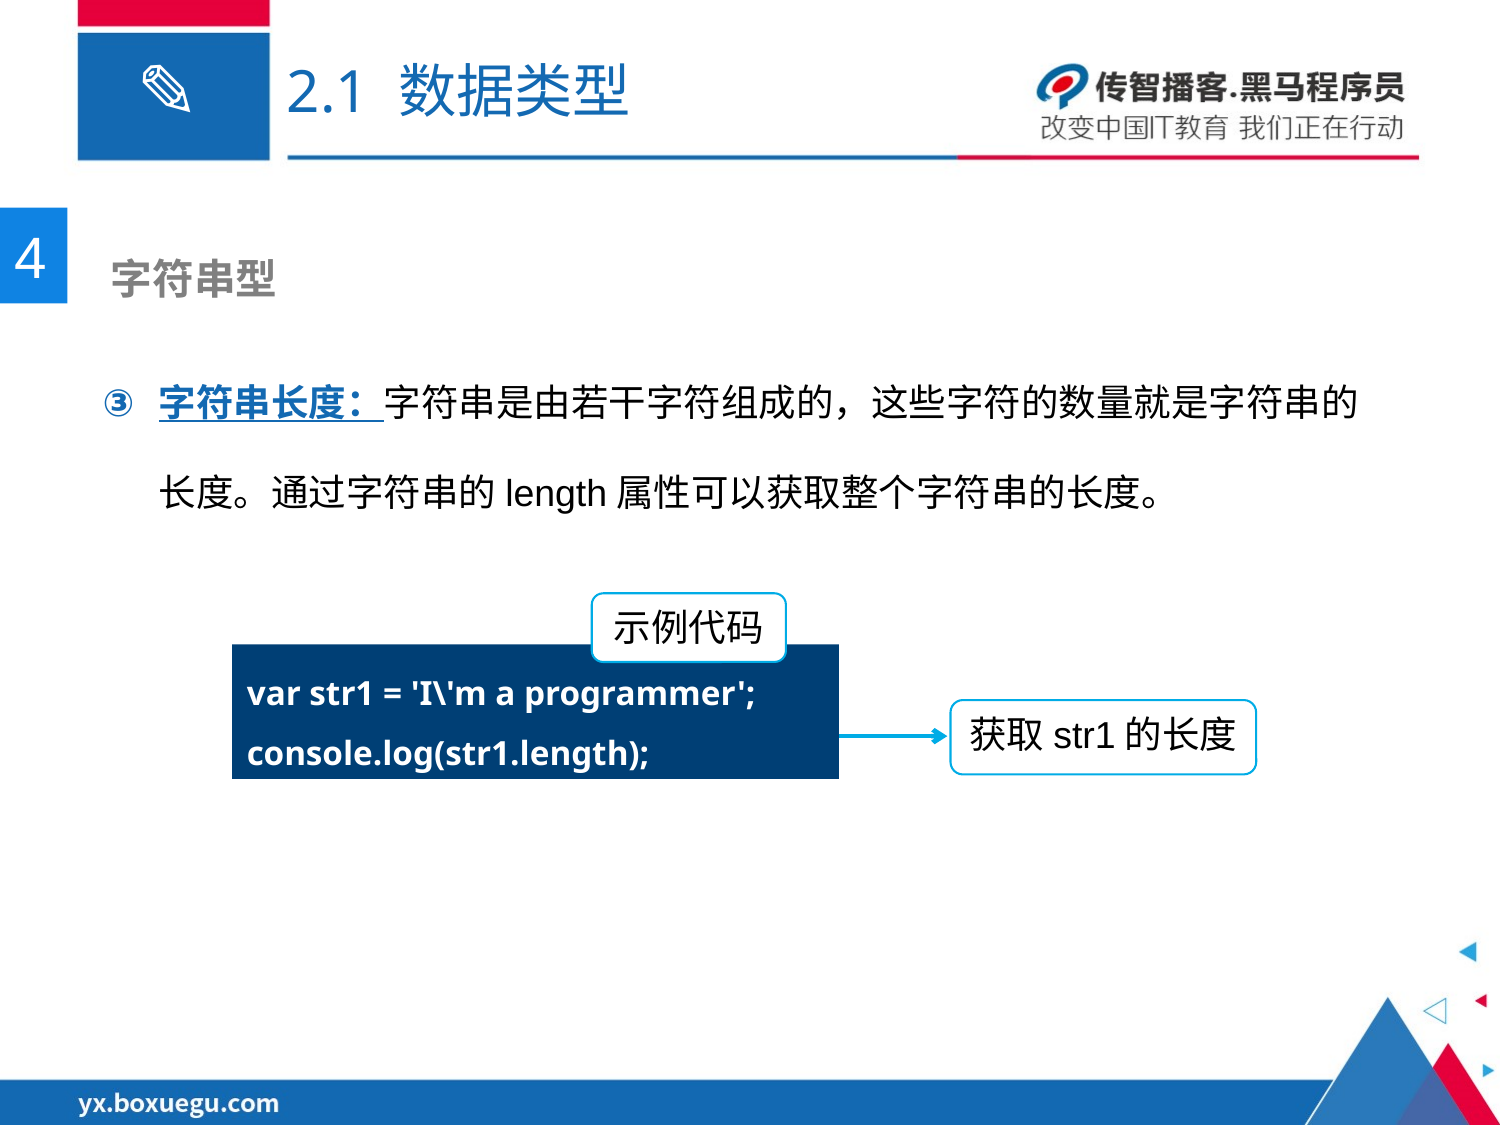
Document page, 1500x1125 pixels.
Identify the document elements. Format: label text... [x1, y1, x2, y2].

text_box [0, 207, 68, 304]
title 2.1 数据类型 [271, 25, 1046, 153]
picture [0, 1, 1500, 1125]
text_box 字符串型 [70, 245, 842, 310]
text_box 获取str1的长度 [950, 700, 1257, 775]
text_box 字符串长度：字符串是由若干字符组成的，这些字符的数量就是字符串的长度。通过字符串的length属性可以获取整个字符串的长度。 [87, 326, 1386, 522]
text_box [231, 593, 840, 781]
